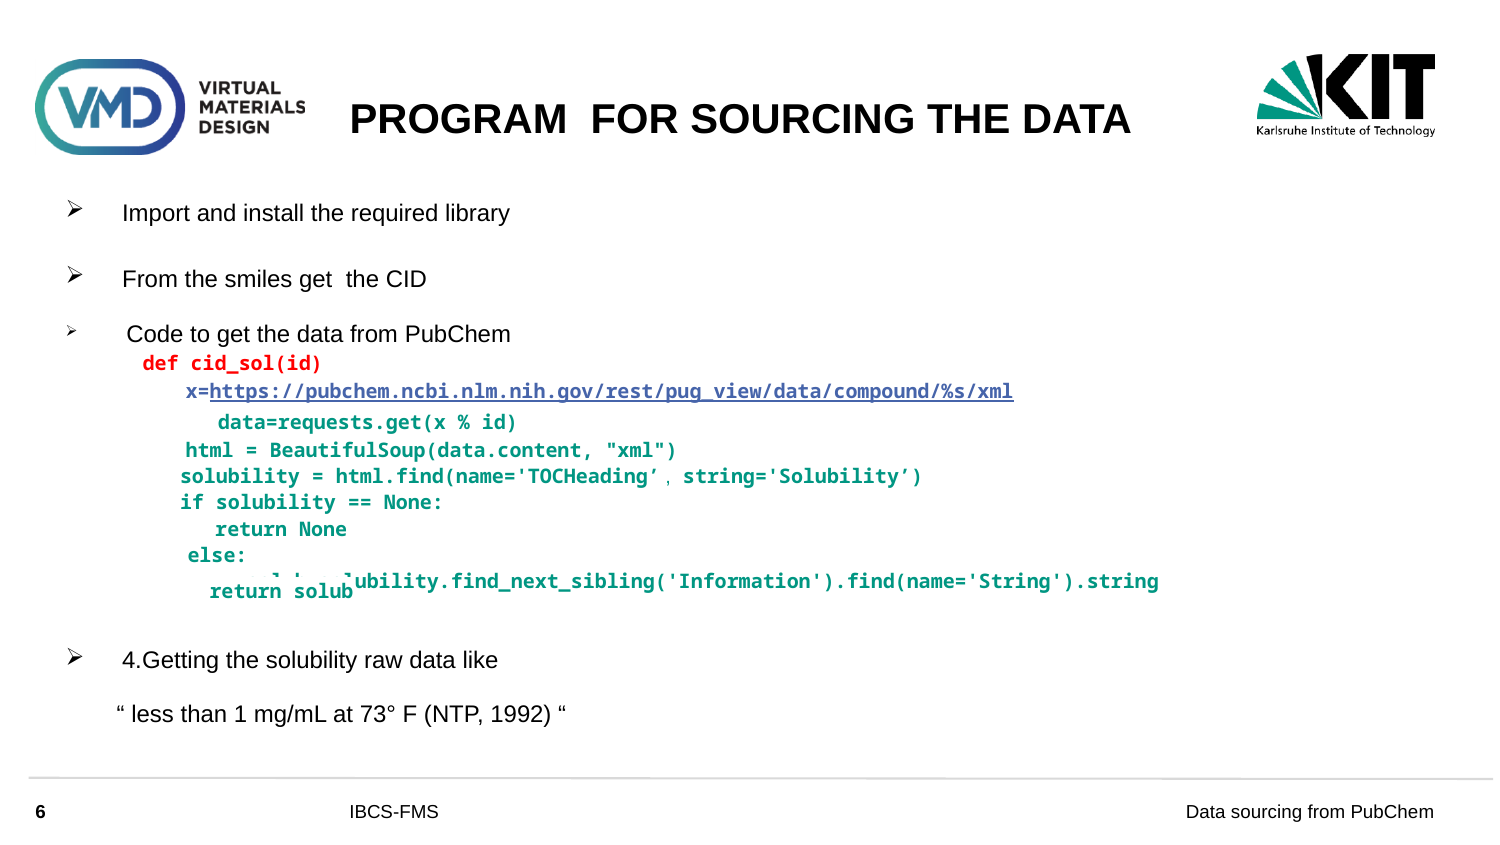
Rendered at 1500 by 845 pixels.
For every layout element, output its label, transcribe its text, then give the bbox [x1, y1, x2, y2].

picture [1257, 54, 1435, 137]
title PROGRAM FOR SOURCING THE DATA [349, 48, 1192, 144]
slide_number 6 [35, 778, 89, 844]
picture [35, 59, 305, 155]
list Import and install the required library From the smiles get the CID Code to get the data from PubChem def cid_sol(id) x=https://pubchem.ncbi.nlm.nih.gov/rest/pug_view/data/compound/%s/xml data=requests.get(x % id) html = BeautifulSoup(data.content, "xml") solubility = html.find(name='TOCHeading’ , string='Solubility’) if solubility == None: return None else: solub=solubility.find_next_sibling('Information').find(name='String').string return solub 4.Getting the solubility raw data like “ less than 1 mg/mL at 73° F (NTP, 1992) “ [65, 194, 1435, 747]
